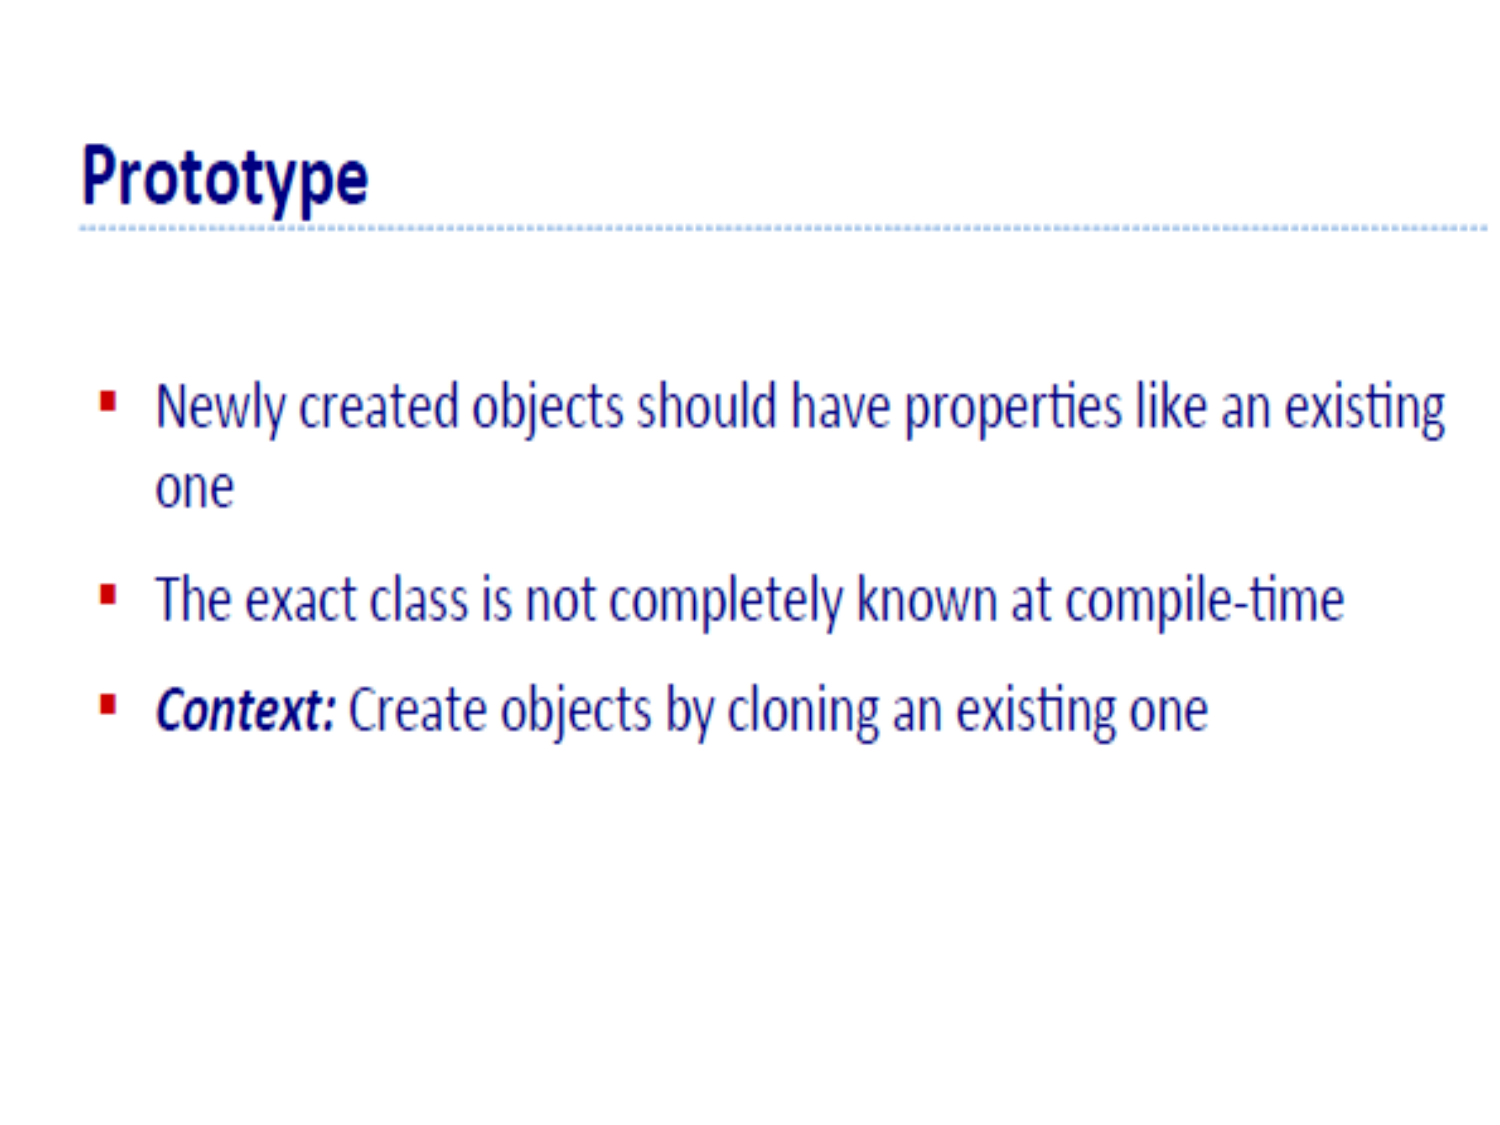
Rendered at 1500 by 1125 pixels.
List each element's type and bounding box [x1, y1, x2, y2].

picture [41, 112, 1500, 976]
